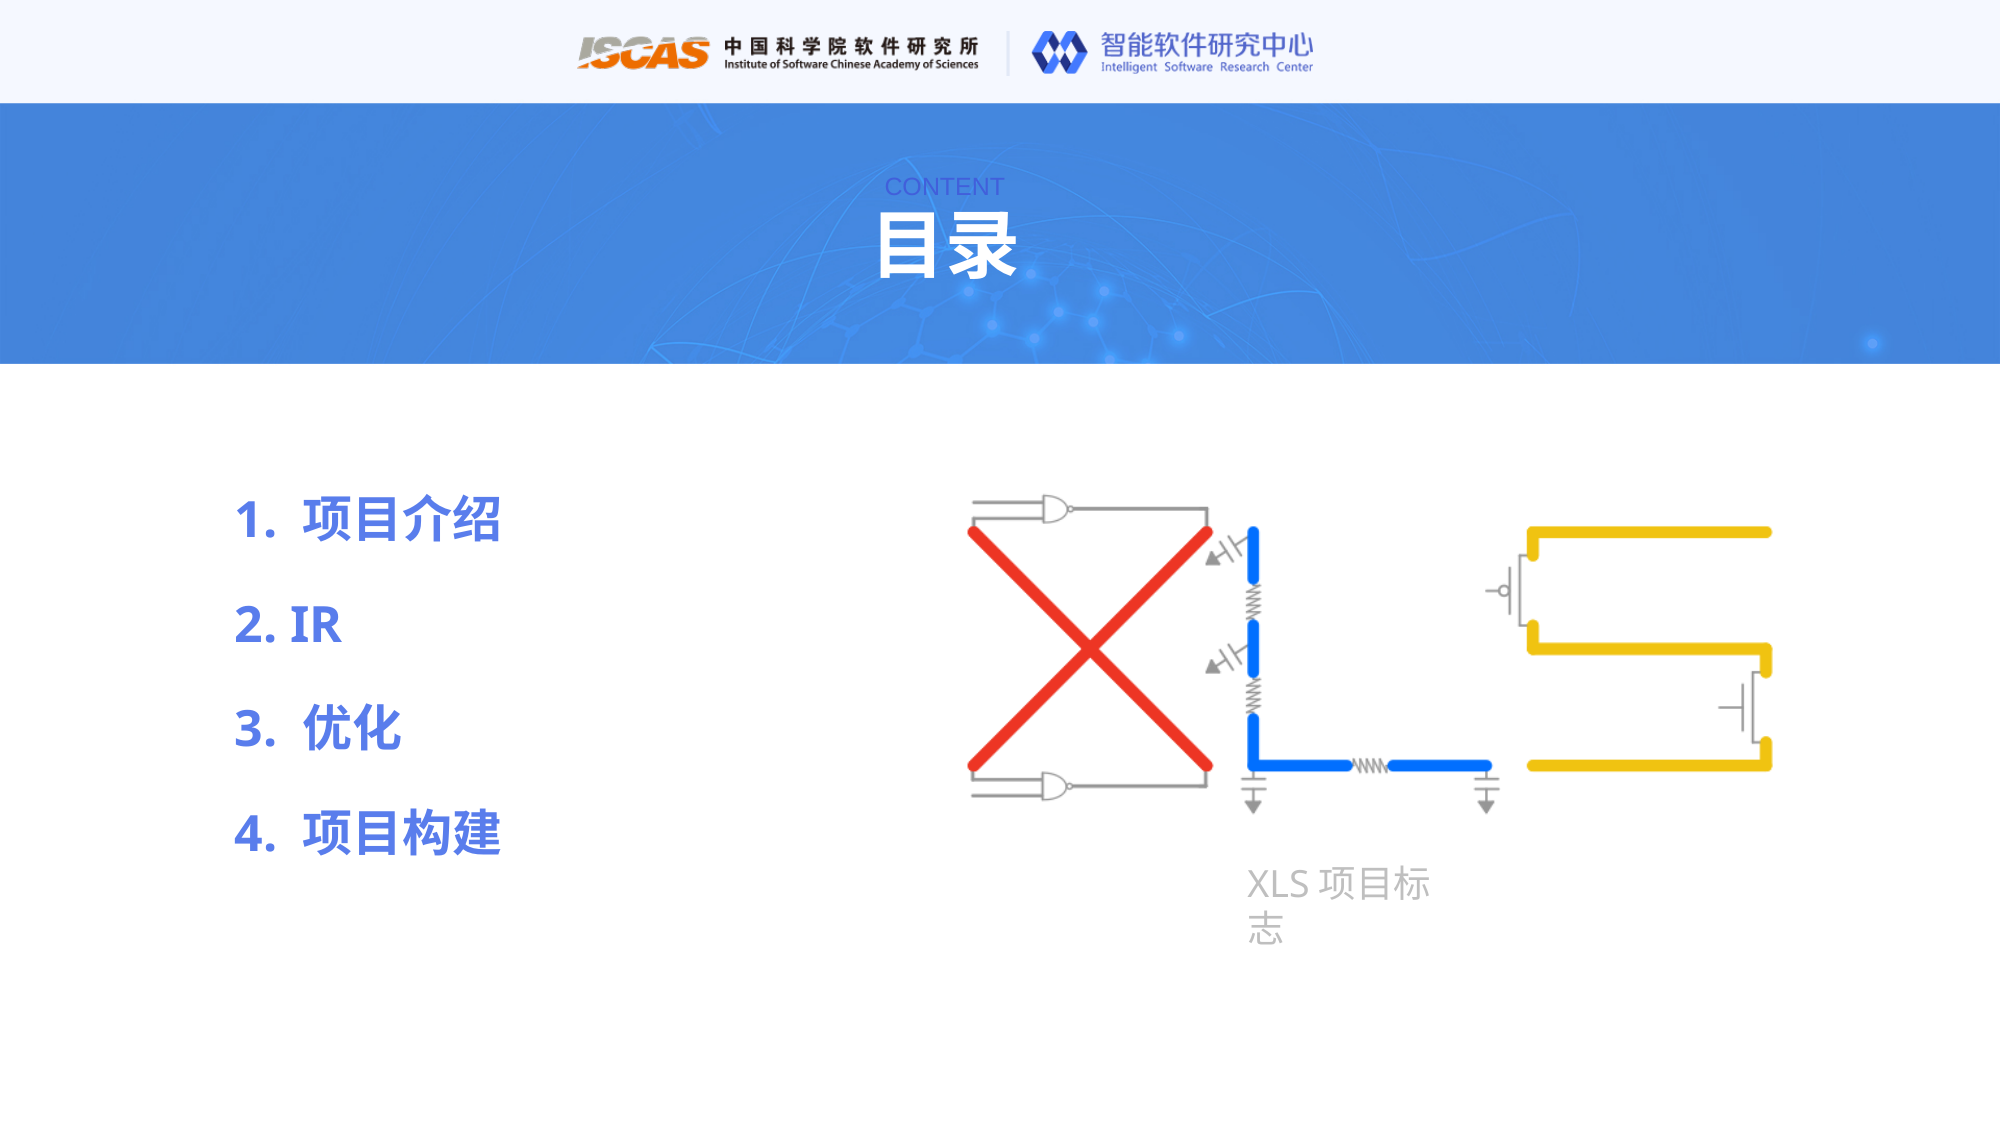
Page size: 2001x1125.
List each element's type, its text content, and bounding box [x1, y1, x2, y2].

list 1. 项目介绍 2. IR 3. 优化 4. 项目构建 [219, 455, 1048, 1024]
picture [0, 0, 2000, 1125]
text_box XLS项目标志 [1232, 852, 1476, 958]
